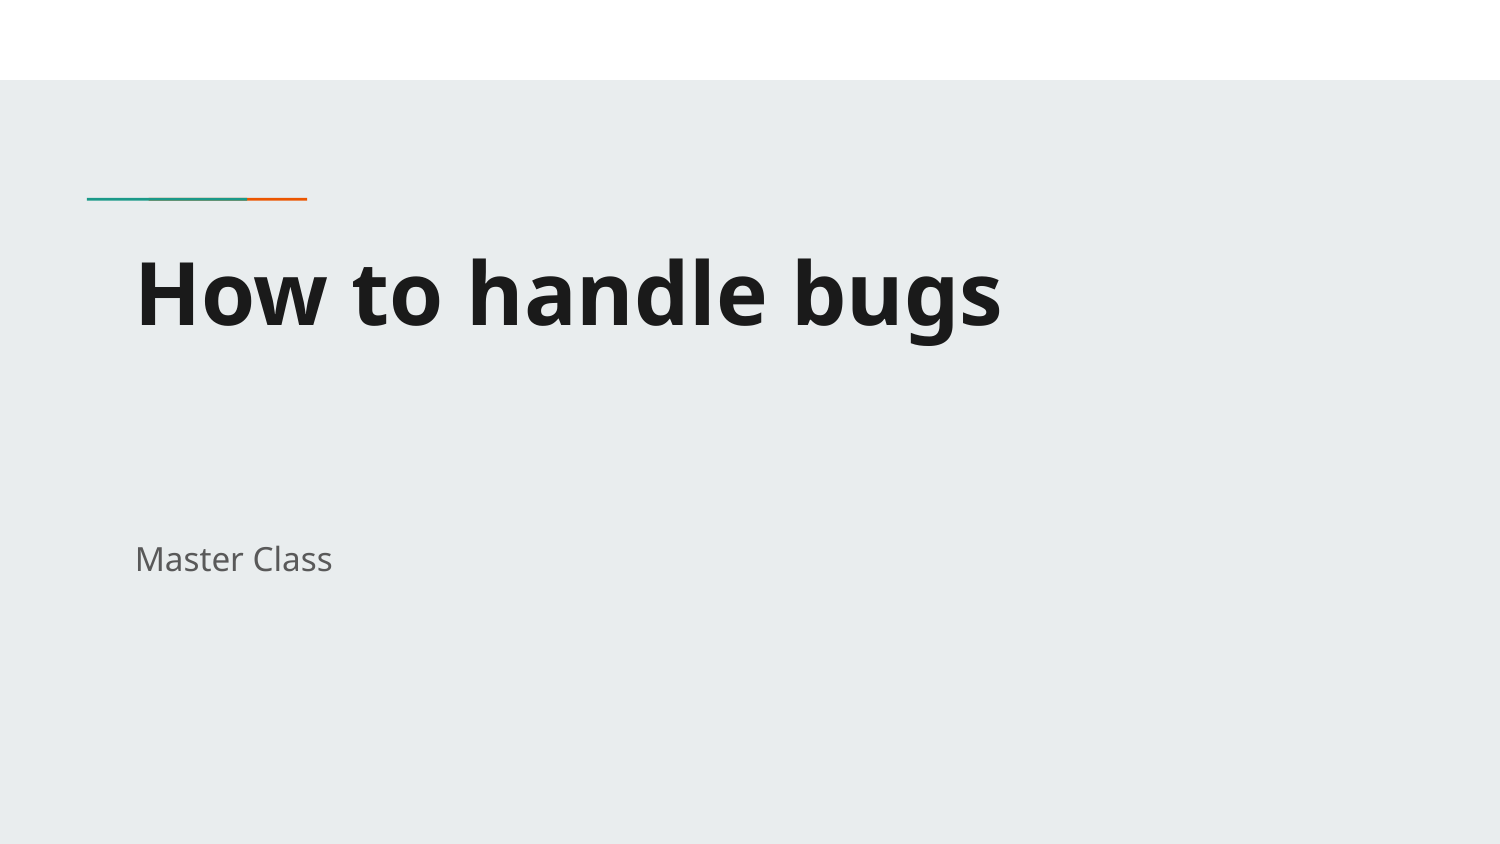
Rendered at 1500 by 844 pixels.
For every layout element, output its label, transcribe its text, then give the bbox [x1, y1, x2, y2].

subtitle Master Class [119, 520, 1381, 610]
title How to handle bugs [119, 216, 1381, 490]
